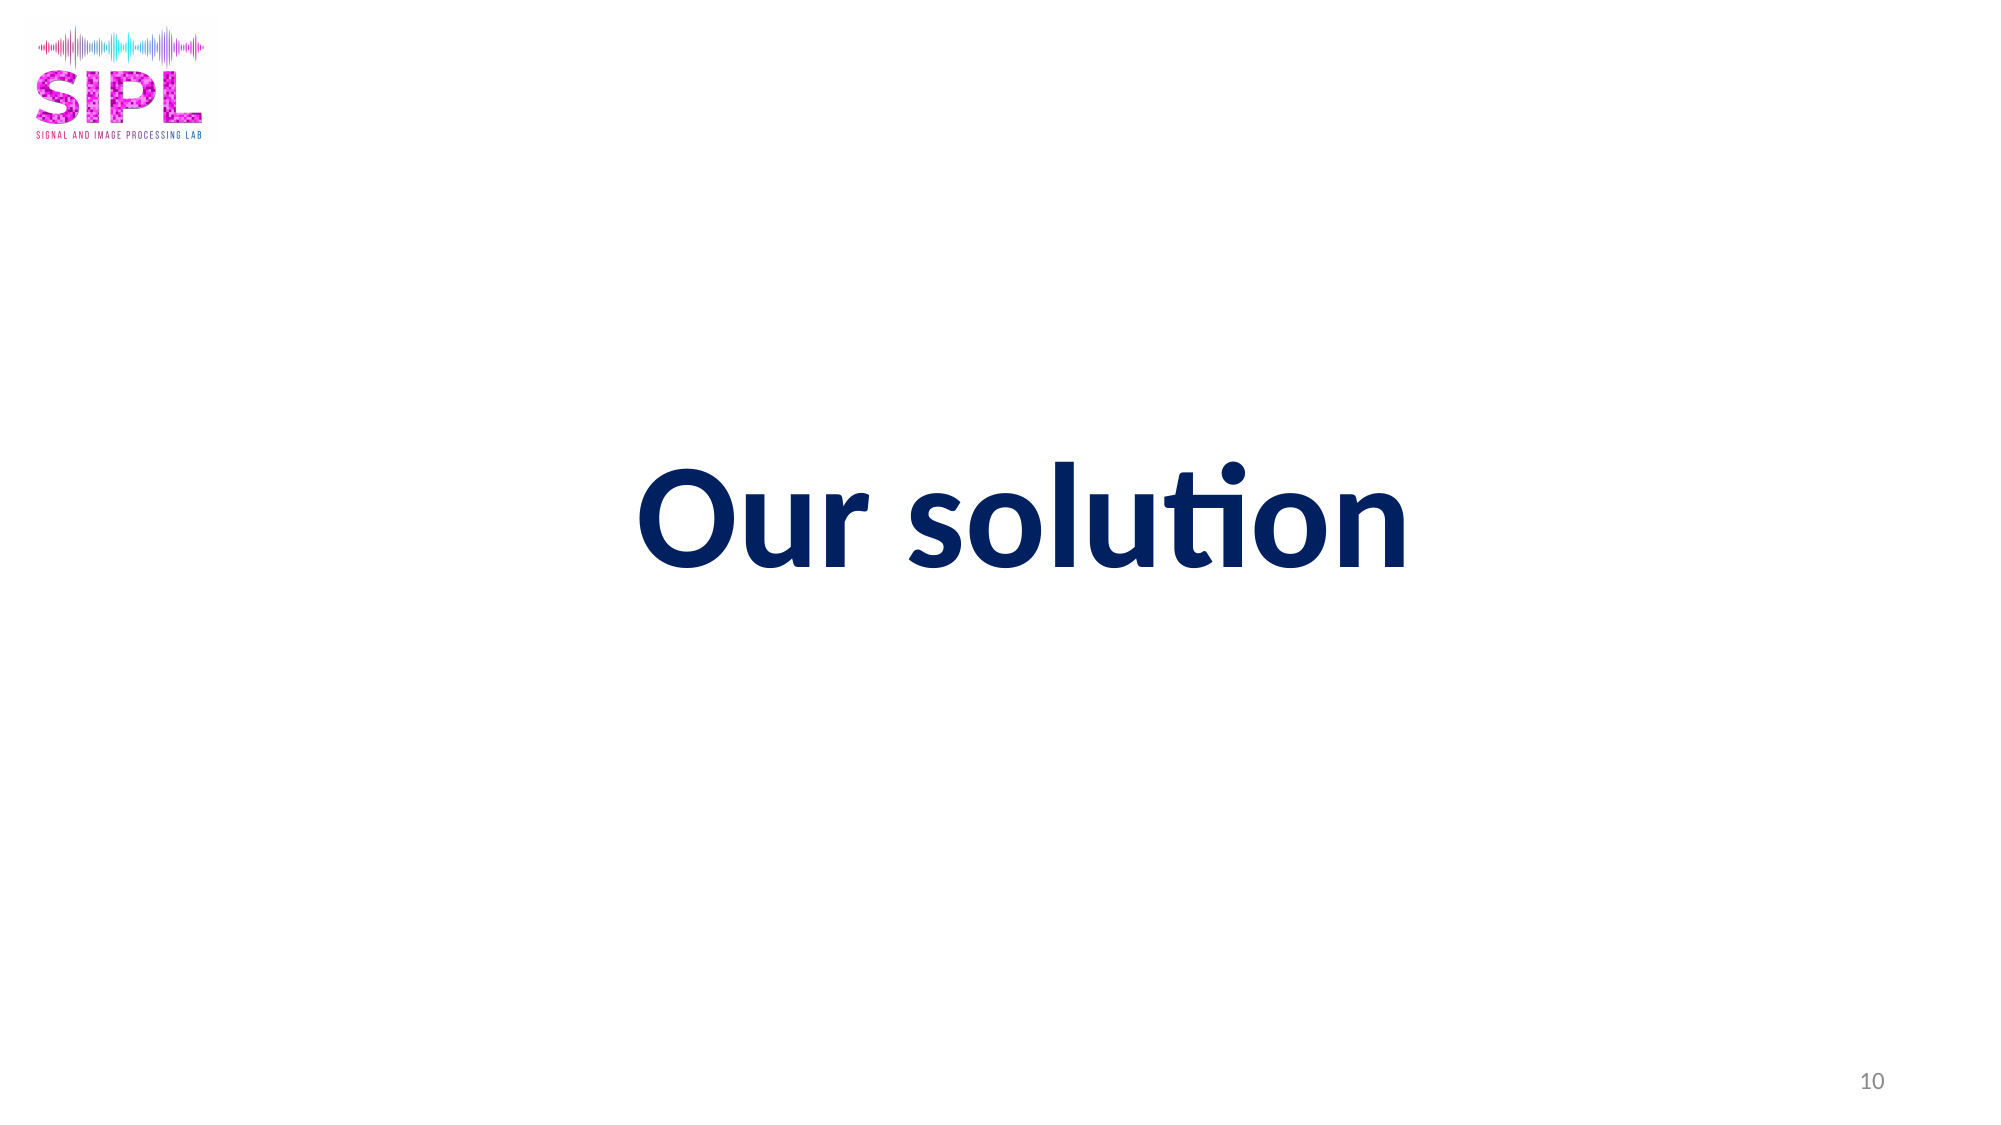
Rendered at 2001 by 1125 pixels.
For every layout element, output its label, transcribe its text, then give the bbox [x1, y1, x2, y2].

picture [24, 15, 218, 144]
slide_number 10 [1433, 1050, 1900, 1110]
list Our solution [362, 410, 1688, 715]
